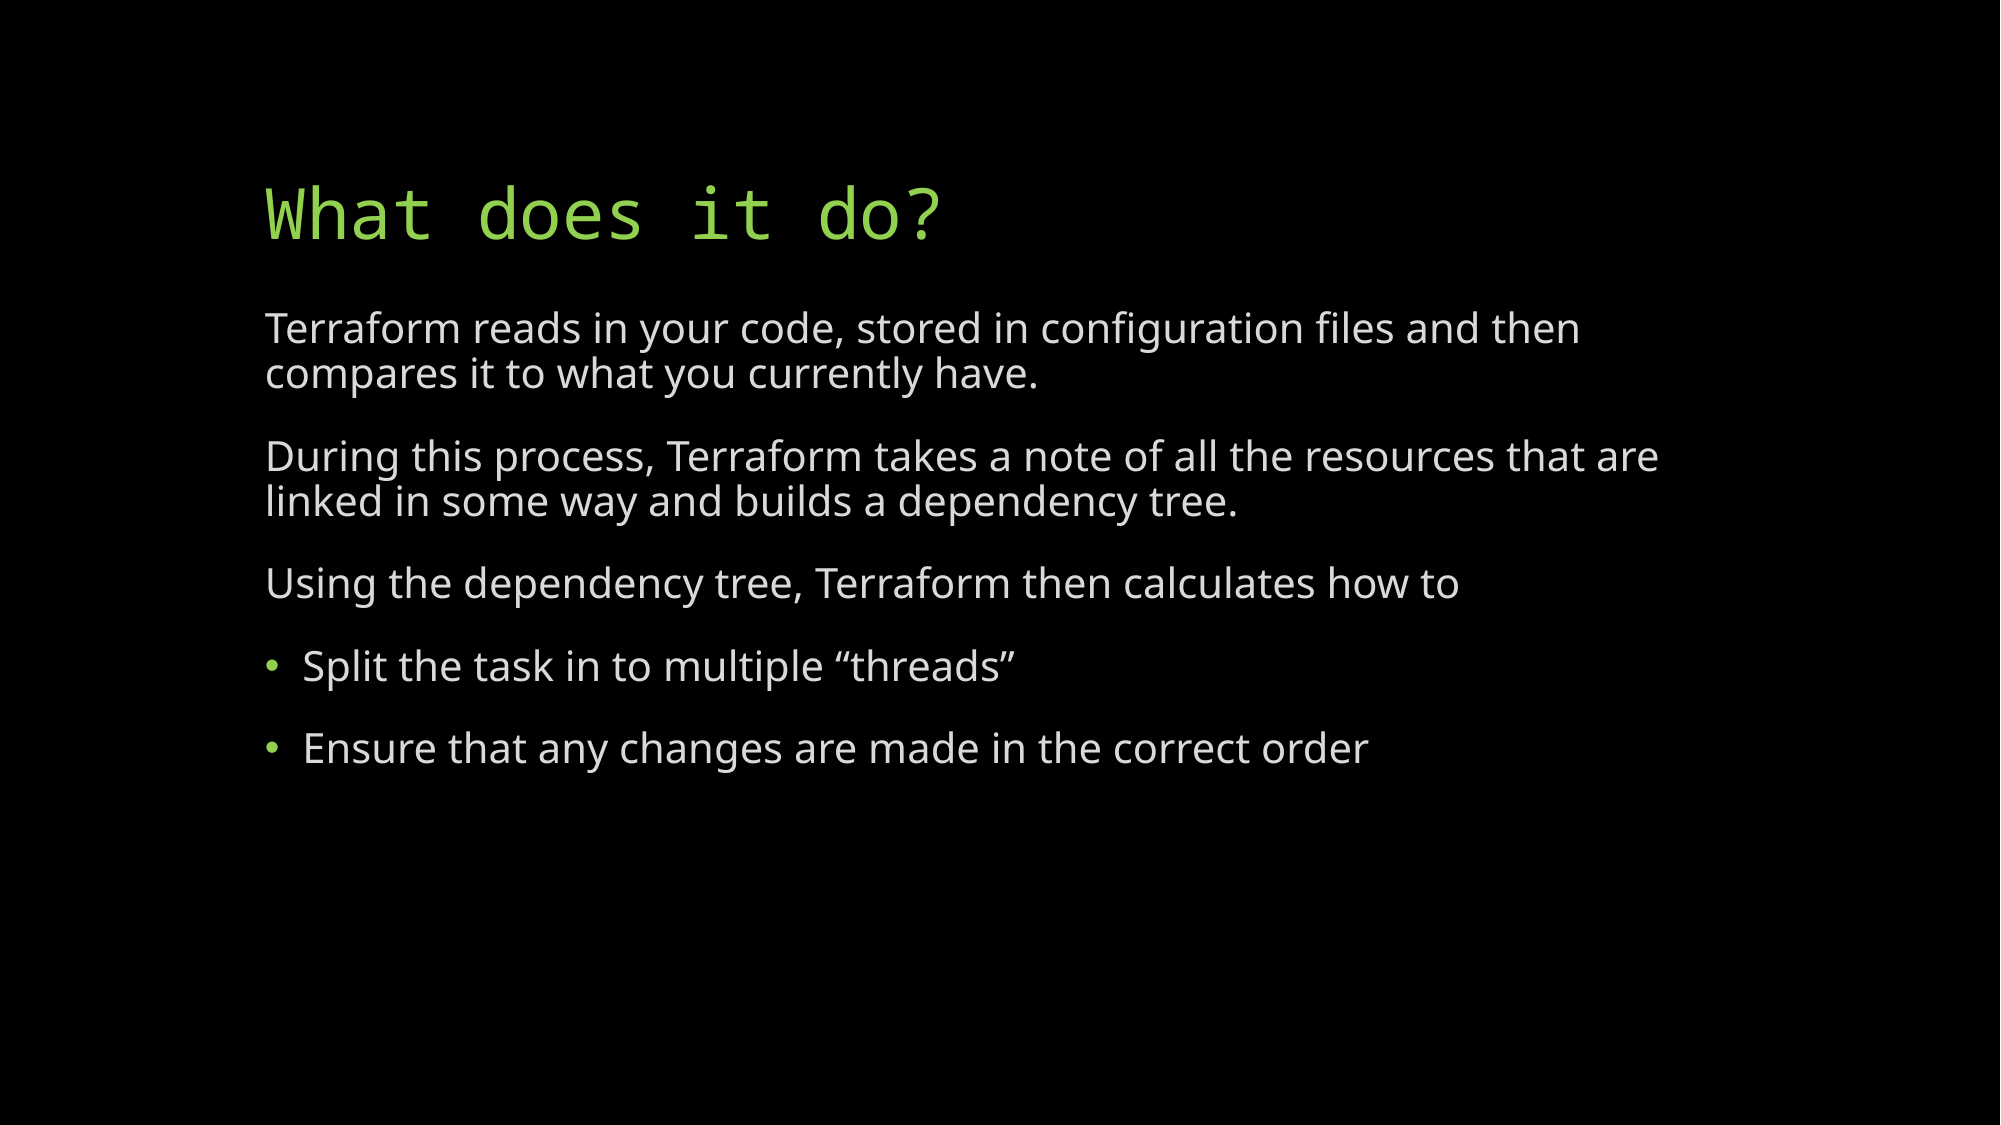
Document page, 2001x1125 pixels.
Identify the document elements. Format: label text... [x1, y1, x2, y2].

list Terraform reads in your code, stored in configuration files and then compares it to what you currently have. During this process, Terraform takes a note of all the resources that are linked in some way and builds a dependency tree. Using the dependency tree, Terraform then calculates how to Split the task in to multiple “threads” Ensure that any changes are made in the correct order [249, 299, 1750, 1000]
title What does it do? [249, 75, 1750, 263]
